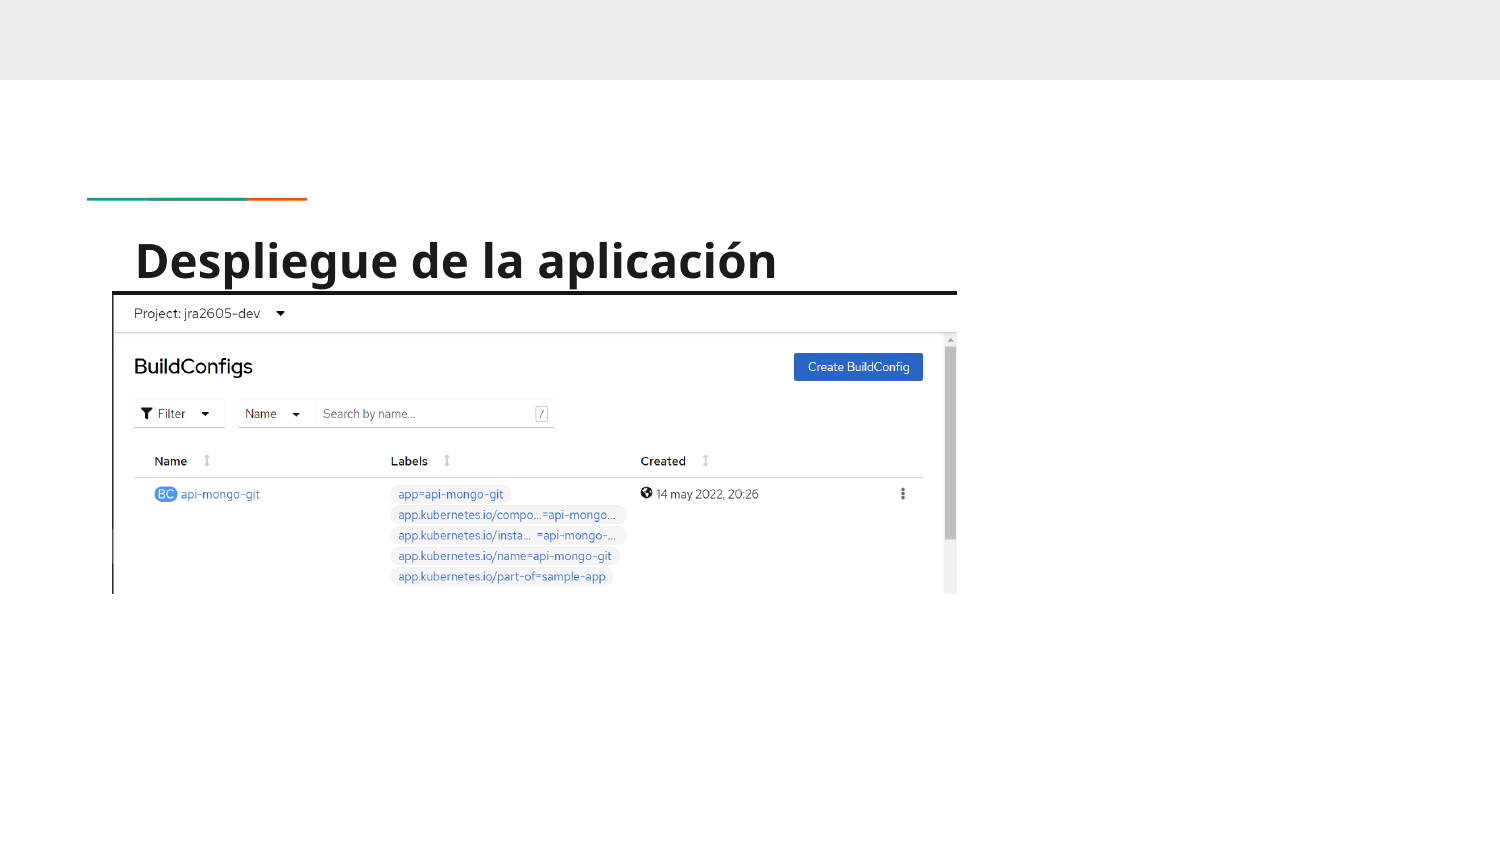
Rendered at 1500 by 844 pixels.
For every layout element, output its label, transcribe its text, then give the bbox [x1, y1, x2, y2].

title Despliegue de la aplicación [119, 216, 1381, 305]
picture [112, 291, 957, 594]
